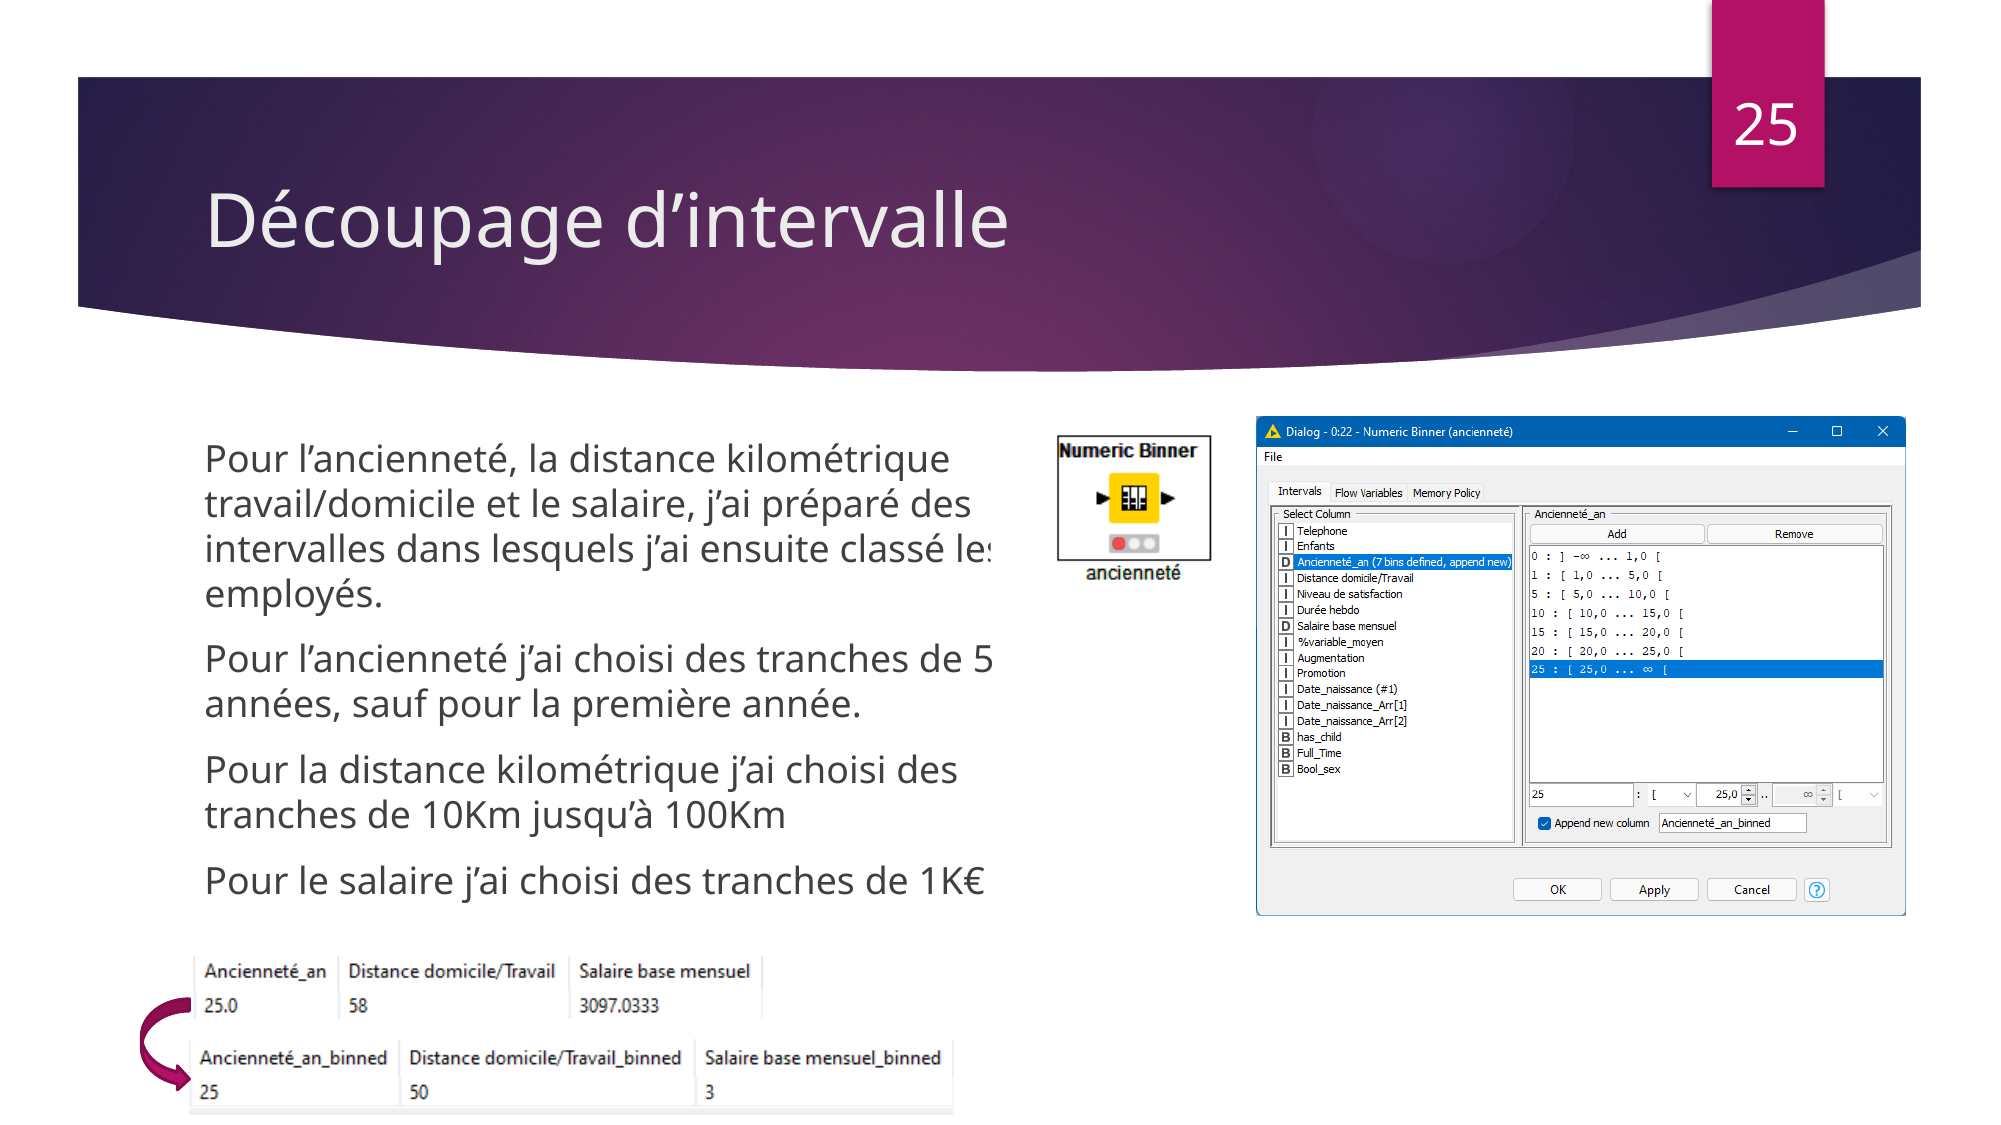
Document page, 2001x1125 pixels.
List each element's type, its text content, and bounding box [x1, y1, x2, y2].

text_box [139, 997, 183, 1092]
title Découpage d’intervalle [189, 159, 1627, 276]
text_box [990, 376, 1257, 627]
slide_number 25 [1698, 48, 1836, 175]
list Pour l’ancienneté, la distance kilométrique travail/domicile et le salaire, j’ai préparé des intervalles dans lesquels j’ai ensuite classé les employés. Pour l’ancienneté j’ai choisi des tranches de 5 années, sauf pour la première année. Pour la distance kilométrique j’ai choisi des tranches de 10Km jusqu’à 100Km Pour le salaire j’ai choisi des tranches de 1K€ [189, 427, 1038, 988]
picture [1255, 416, 1907, 916]
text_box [189, 1037, 954, 1115]
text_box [189, 955, 566, 1019]
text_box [567, 955, 764, 1019]
